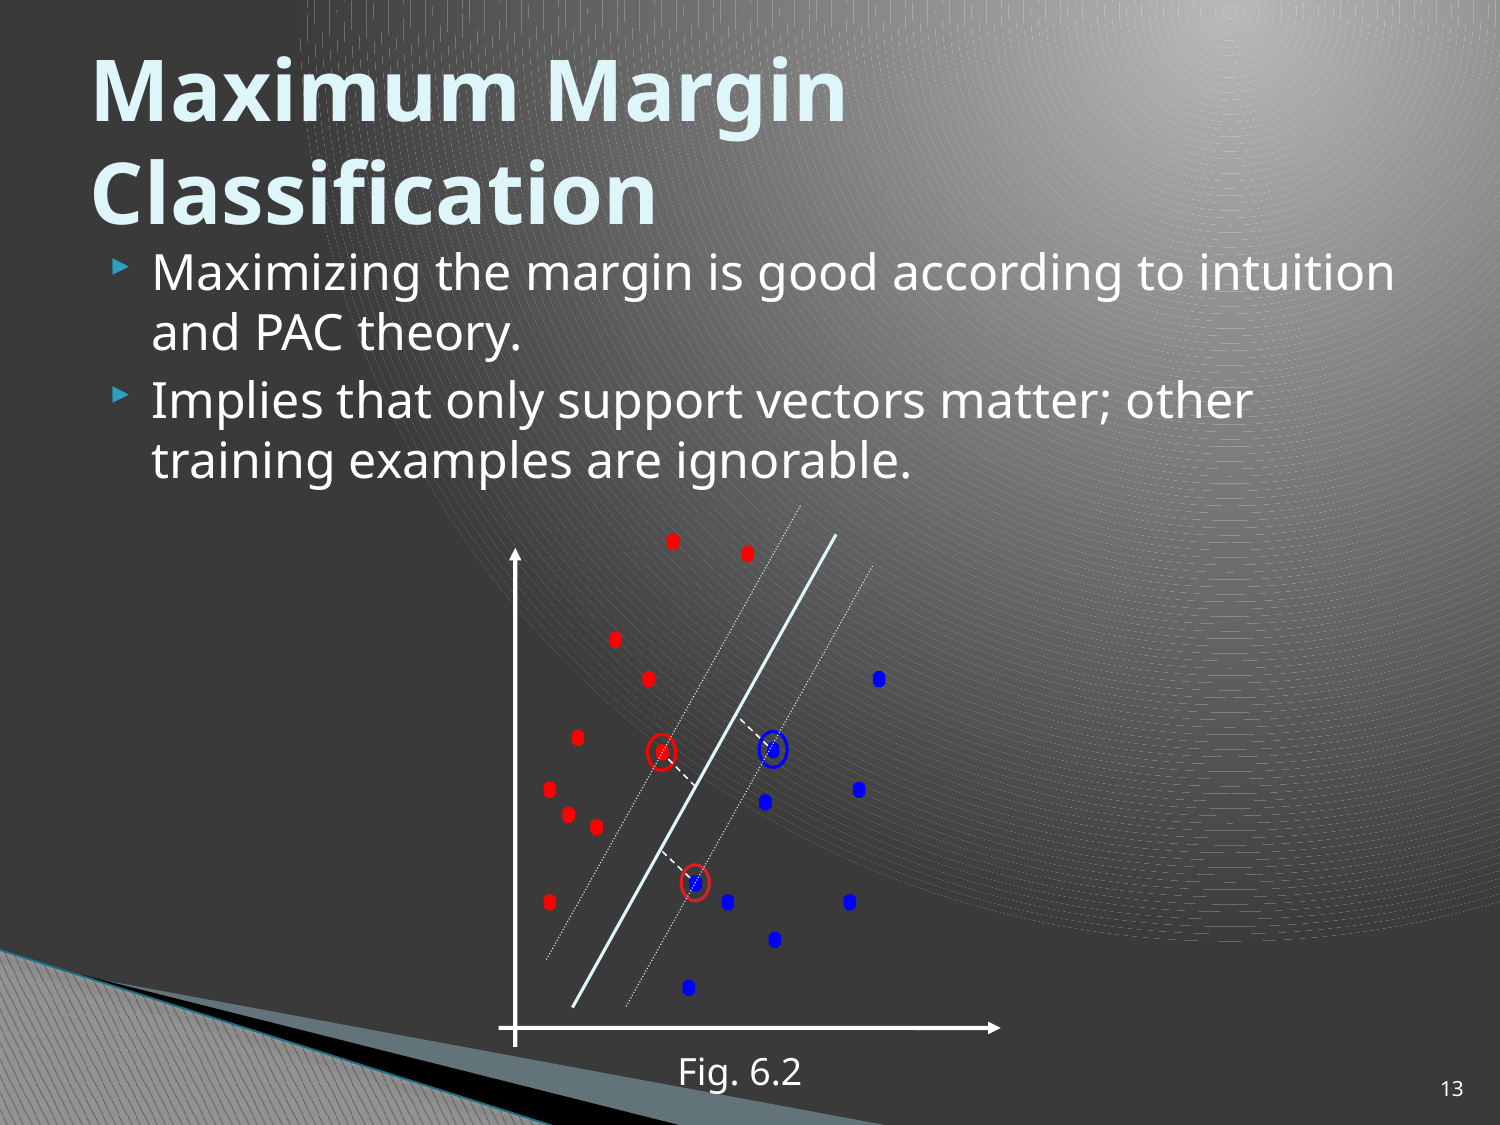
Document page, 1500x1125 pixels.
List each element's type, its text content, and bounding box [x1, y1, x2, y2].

text_box [844, 895, 856, 910]
text_box [873, 671, 885, 687]
title Maximum Margin Classification [75, 45, 1425, 233]
text_box [591, 820, 603, 835]
text_box [683, 980, 695, 996]
text_box [759, 731, 788, 768]
text_box [759, 795, 771, 810]
text_box [498, 1021, 1001, 1035]
text_box [609, 632, 621, 648]
text_box [647, 734, 676, 771]
text_box [742, 546, 754, 562]
text_box [681, 864, 710, 901]
text_box [769, 932, 781, 948]
text_box Fig. 6.2 [662, 1040, 818, 1101]
text_box [563, 807, 575, 823]
text_box [572, 730, 584, 746]
text_box [667, 534, 679, 549]
text_box [509, 547, 522, 1027]
slide_number 13 [1418, 1051, 1479, 1112]
list Maximizing the margin is good according to intuition and PAC theory. Implies that only support vectors matter; other training examples are ignorable. [76, 232, 1436, 1058]
text_box [544, 782, 556, 798]
text_box [544, 895, 556, 910]
text_box [643, 671, 655, 687]
text_box [853, 782, 865, 798]
text_box [722, 895, 734, 910]
